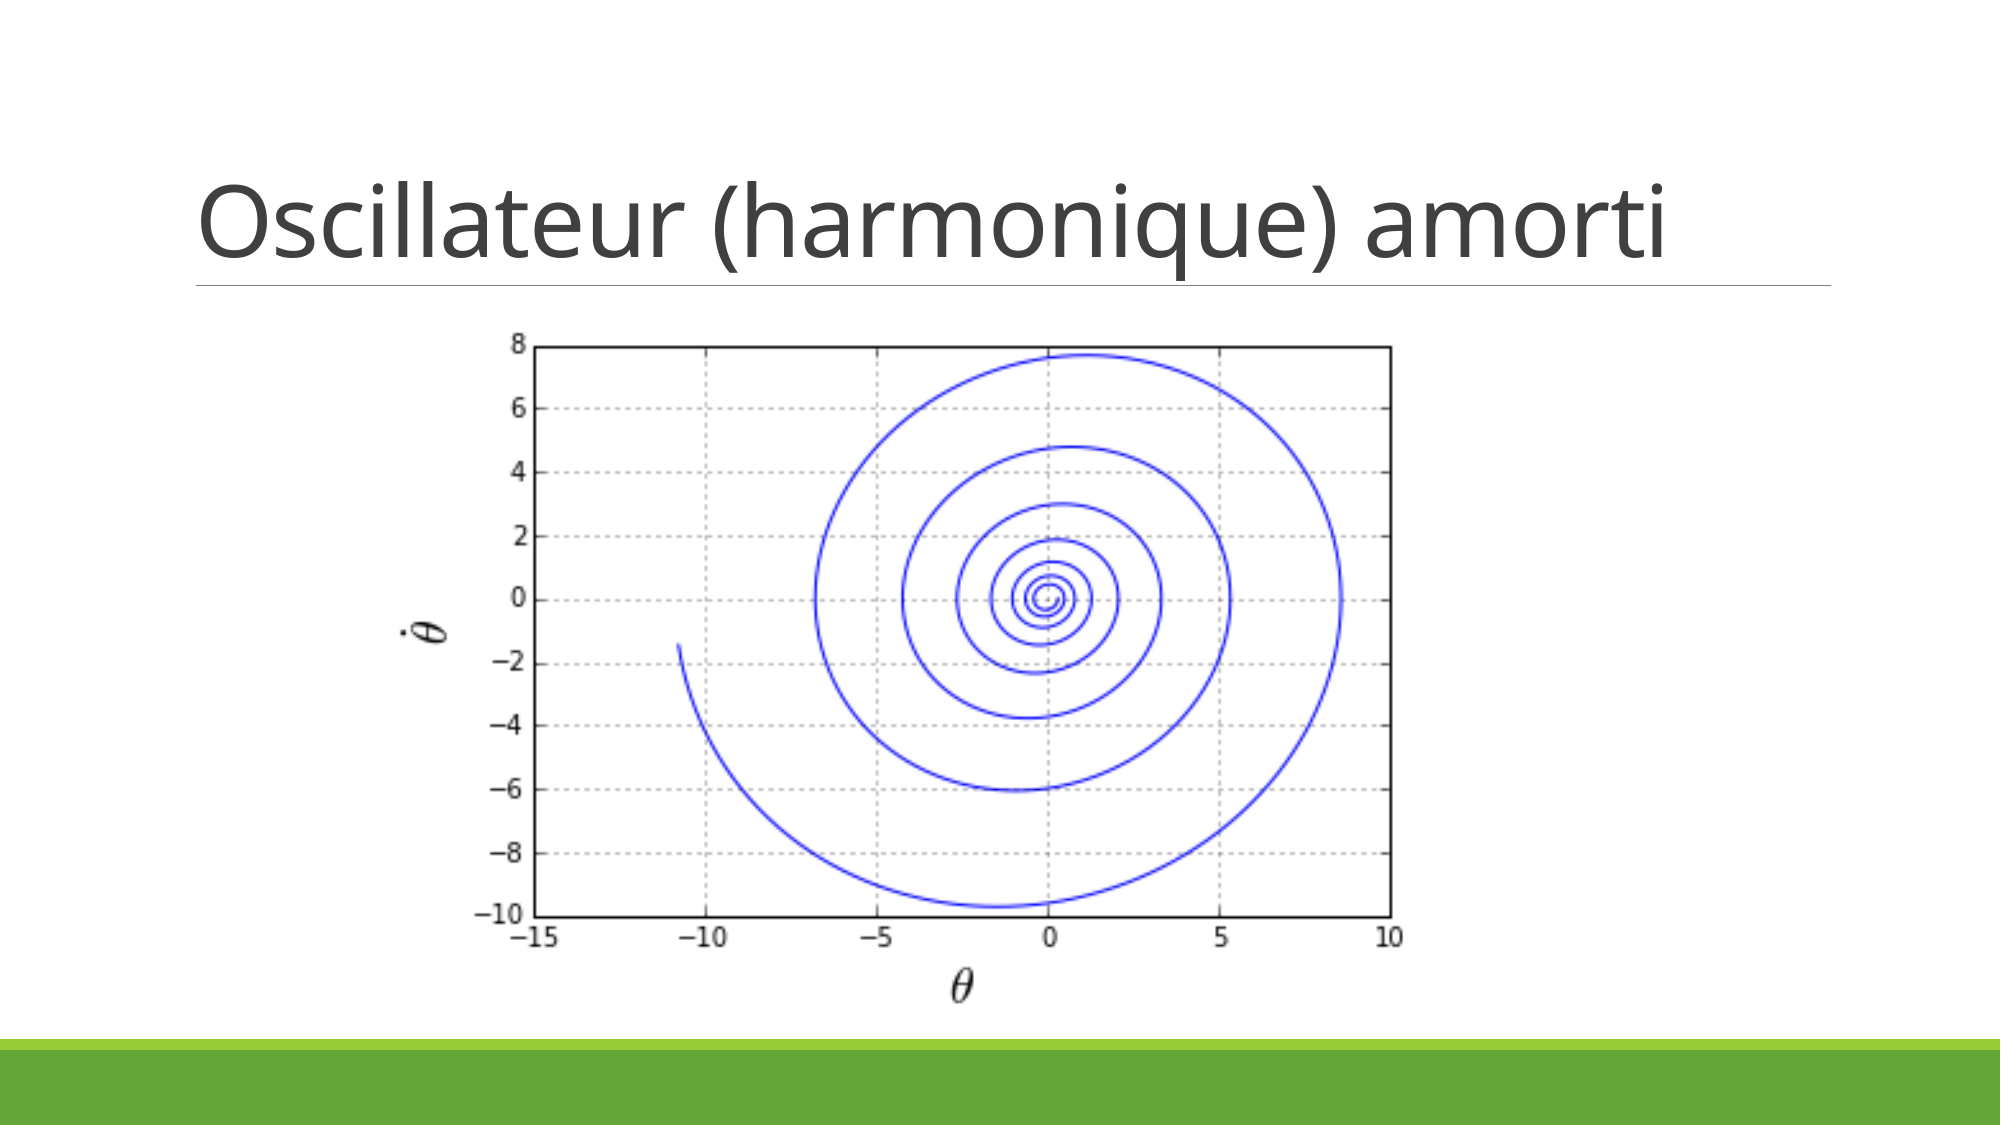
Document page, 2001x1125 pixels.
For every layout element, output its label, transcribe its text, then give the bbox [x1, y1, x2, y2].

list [386, 316, 1421, 1032]
title Oscillateur (harmonique) amorti [180, 47, 1830, 285]
